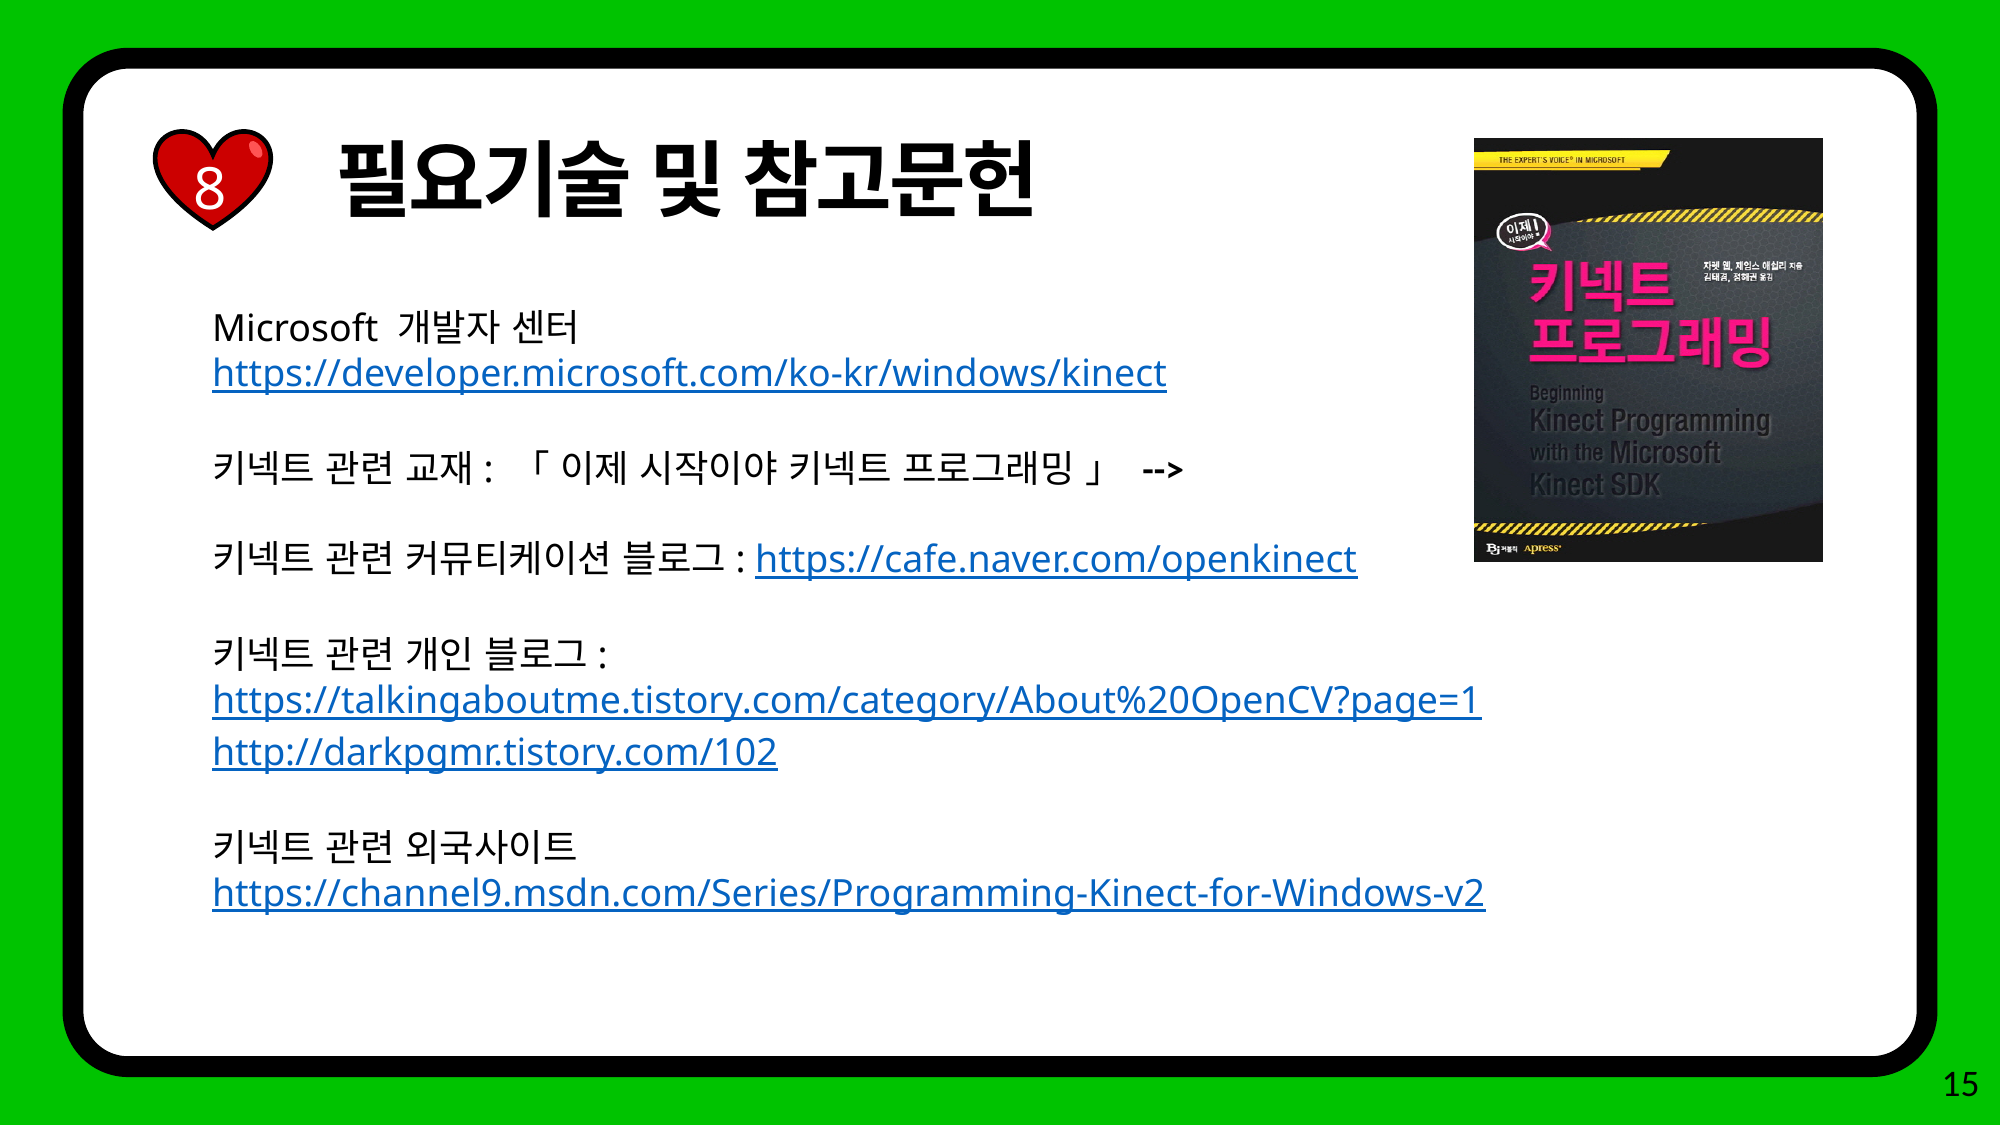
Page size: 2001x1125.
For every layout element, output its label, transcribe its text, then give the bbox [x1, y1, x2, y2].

text_box 필요기술 및 참고문헌 [320, 119, 1245, 235]
text_box 15 [1926, 1052, 2000, 1112]
picture [1474, 138, 1823, 562]
text_box [71, 57, 1929, 1068]
text_box Microsoft 개발자 센터 https://developer.microsoft.com/ko-kr/windows/kinect 키넥트 관련 교재: 「 이제 시작이야 키넥트 프로그래밍 」 --> 키넥트 관련 커뮤티케이션 블로그: https://cafe.naver.com/openkinect 키넥트 관련 개인 블로그: https://talkingaboutme.tistory.com/category/About%20OpenCV?page=1 http://darkpgmr.tistory.com/102 키넥트 관련 외국사이트 https://channel9.msdn.com/Series/Programming-Kinect-for-Windows-v2 [197, 297, 1645, 972]
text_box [155, 130, 271, 230]
